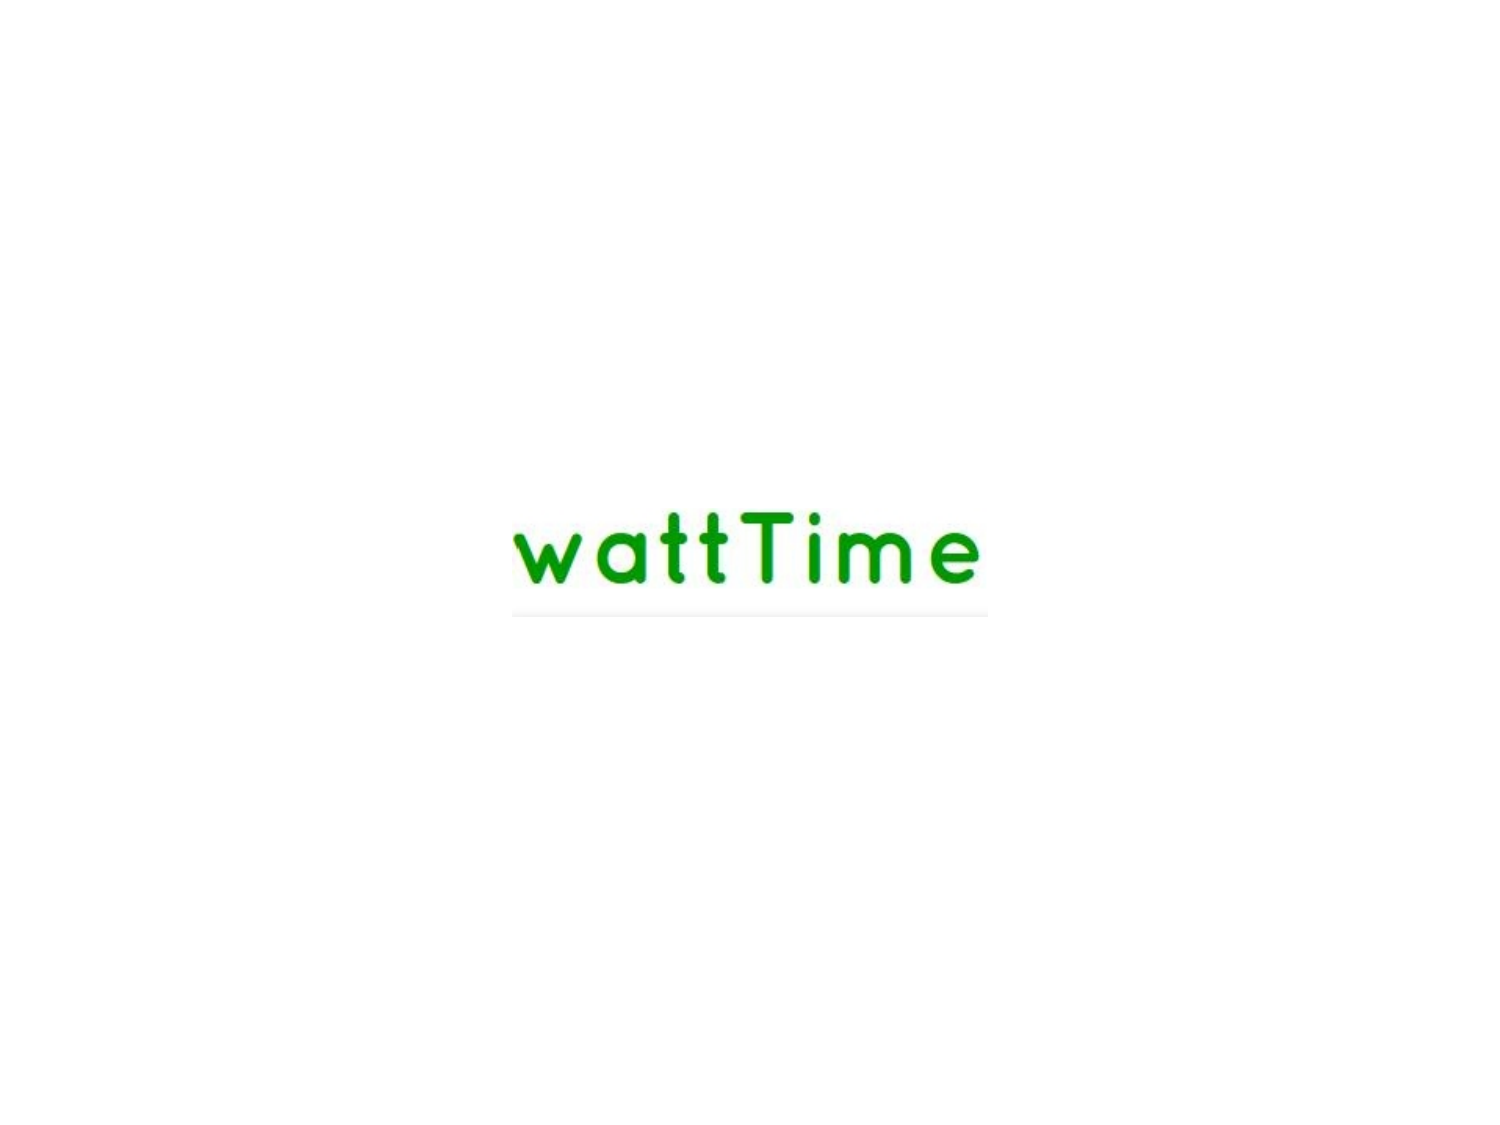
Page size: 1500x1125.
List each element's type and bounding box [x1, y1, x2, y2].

picture [512, 508, 988, 617]
